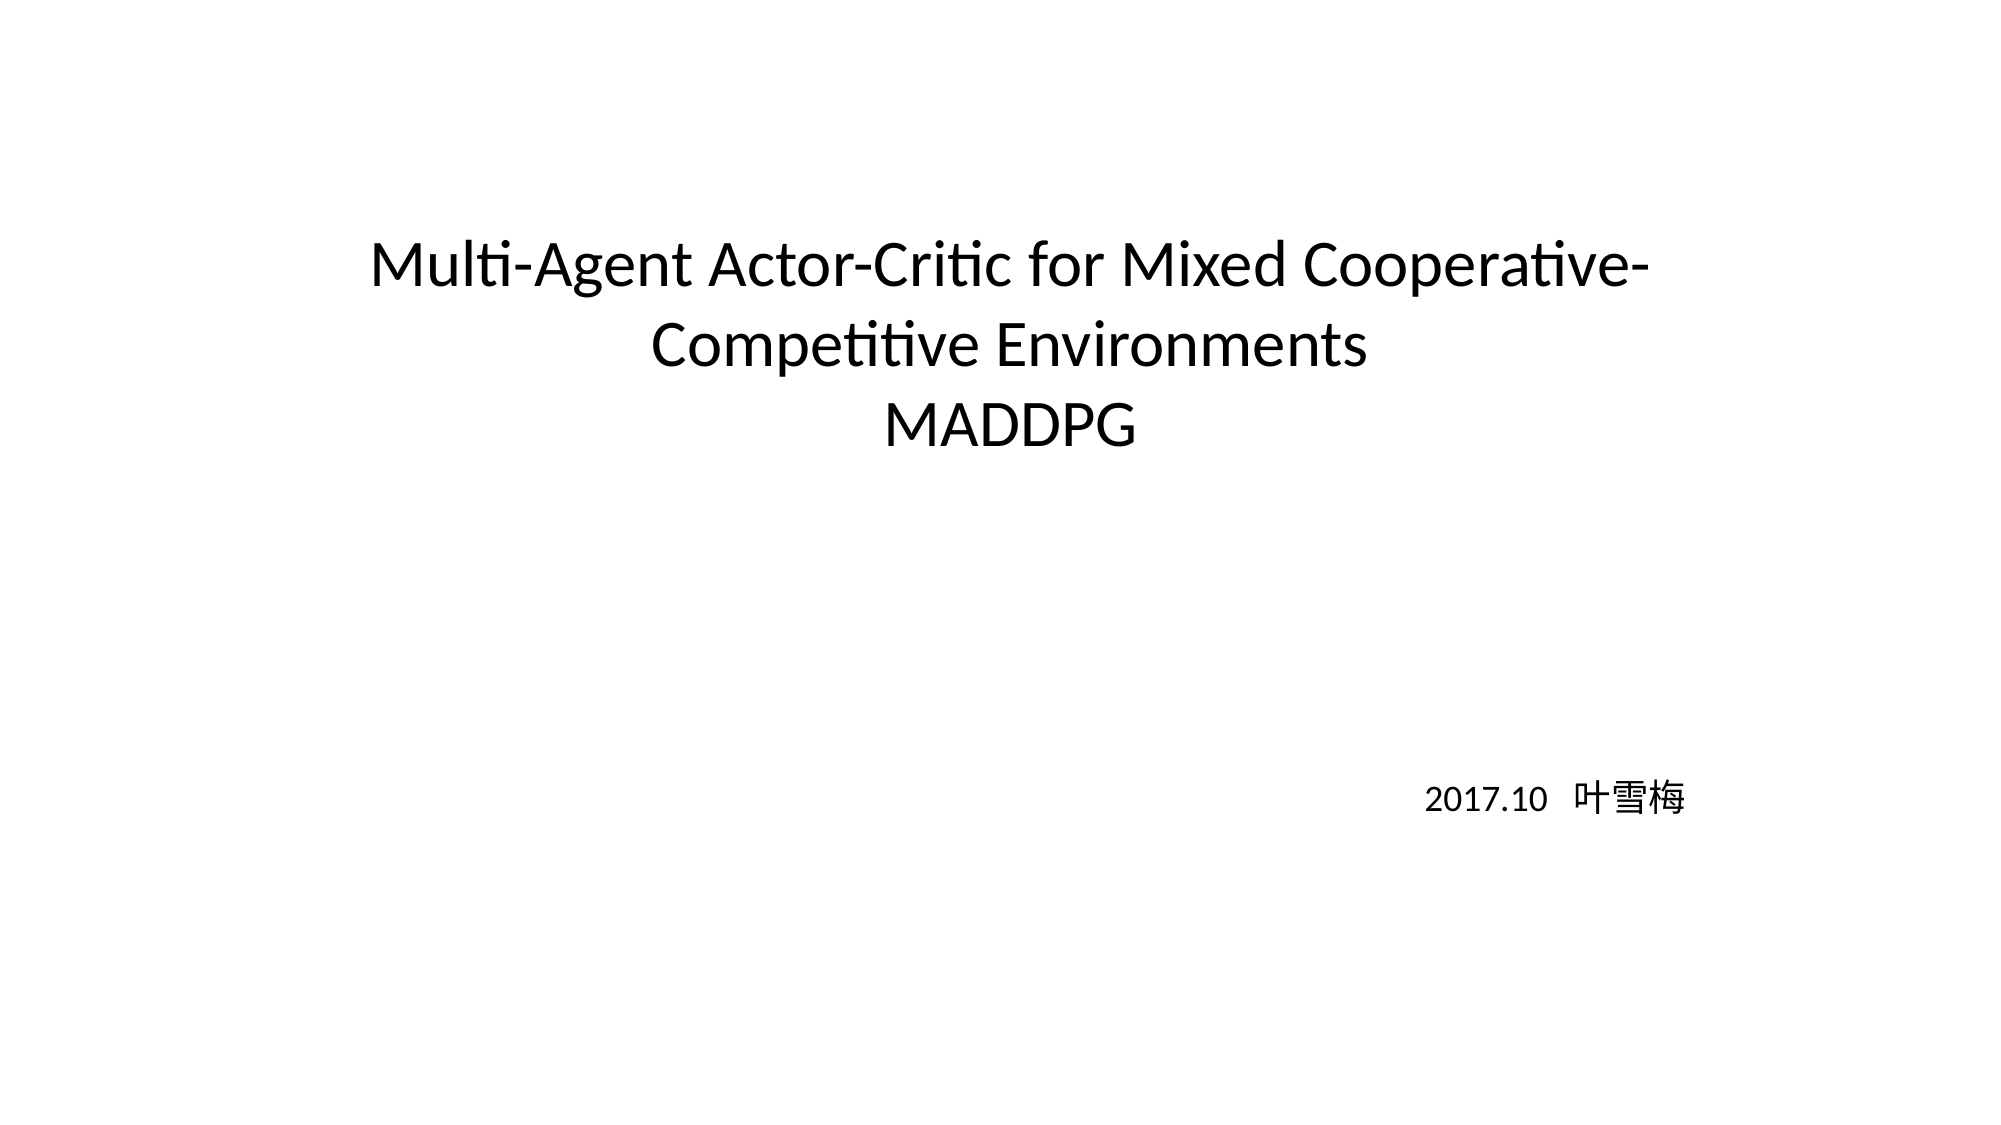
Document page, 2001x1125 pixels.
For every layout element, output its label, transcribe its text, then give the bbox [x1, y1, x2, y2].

text_box 2017.10 叶雪梅 [1409, 766, 1791, 827]
text_box Multi-Agent Actor-Critic for Mixed Cooperative-Competitive Environments MADDPG [193, 212, 1828, 468]
